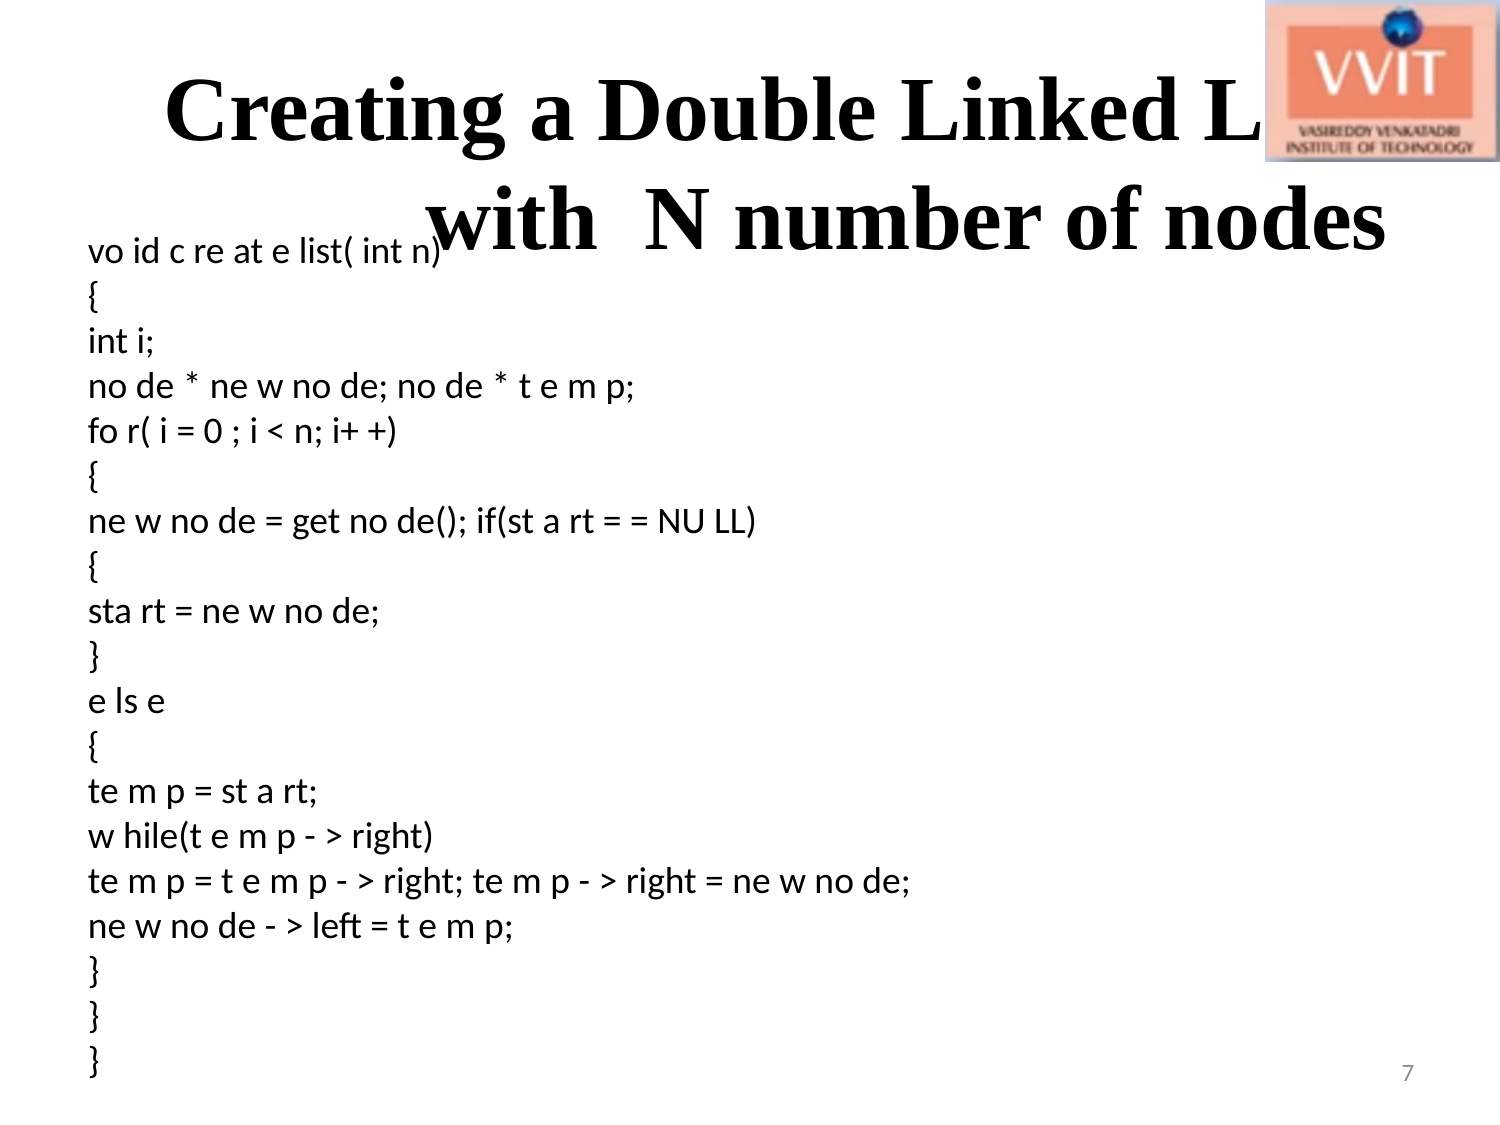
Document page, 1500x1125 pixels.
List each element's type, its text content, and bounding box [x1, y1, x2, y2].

picture [1265, 0, 1500, 163]
title Creating a Double Linked List with N number of nodes [75, 9, 1425, 269]
text_box vo id c re at e list( int n) { int i; no de * ne w no de; no de * t e m p; fo r( i = 0 ; i < n; i+ +) { ne w no de = get no de(); if(st a rt = = NU LL) { sta rt = ne w no de; } e ls e { te m p = st a rt; w hile(t e m p - > right) te m p = t e m p - > right; te m p - > right = ne w no de; ne w no de - > left = t e m p; } } } [87, 223, 1412, 1125]
